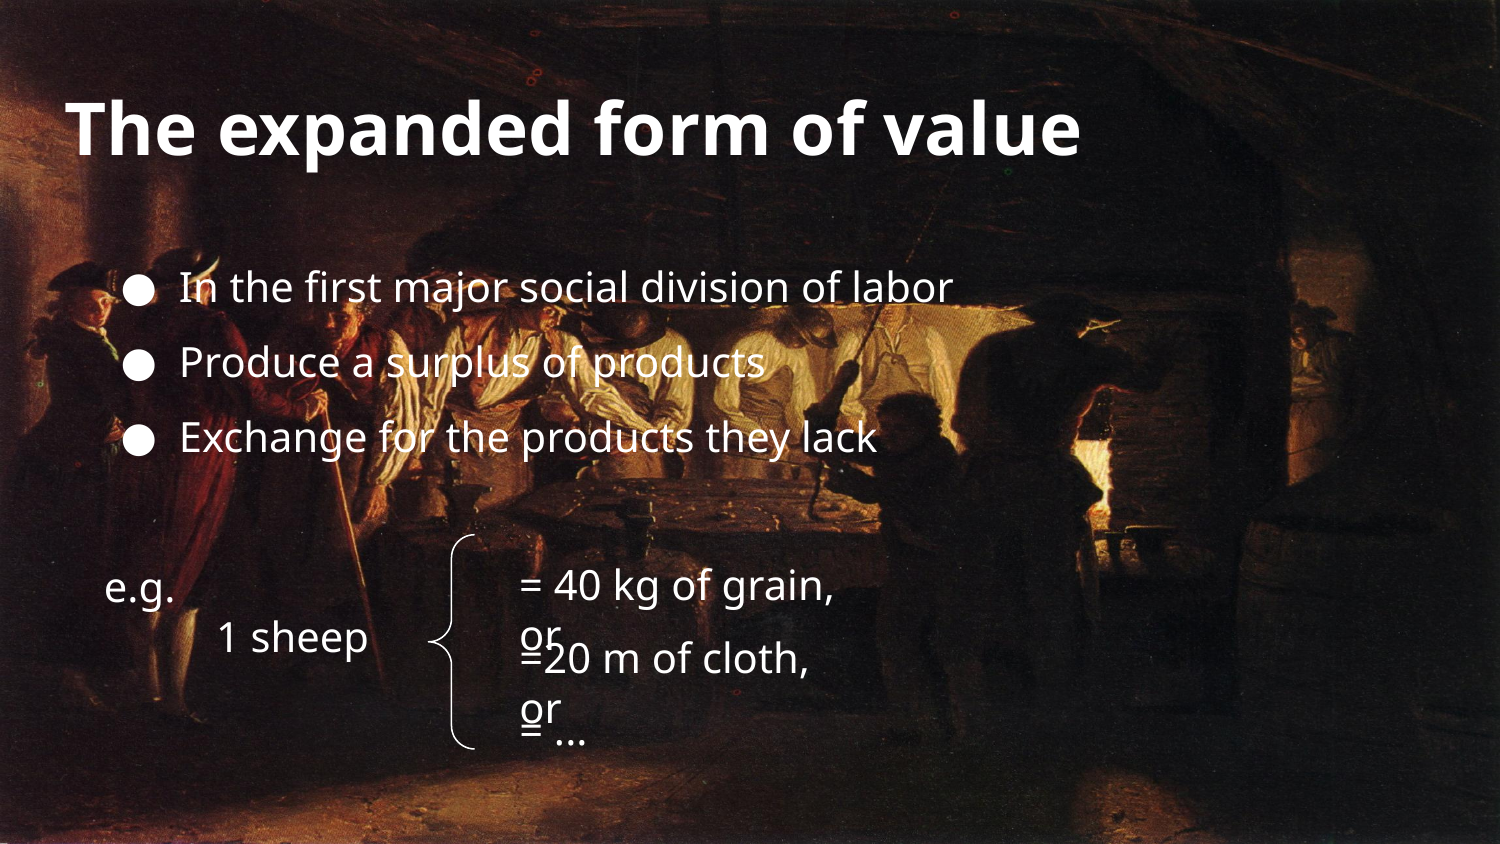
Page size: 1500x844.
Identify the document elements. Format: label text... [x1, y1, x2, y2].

text_box = 40 kg of grain, or [504, 543, 889, 595]
text_box In the first major social division of labor Produce a surplus of products Exchange for the products they lack e.g. [88, 220, 1419, 752]
picture [0, 0, 1500, 844]
text_box [428, 534, 475, 749]
text_box 1 sheep [201, 595, 399, 647]
text_box = ... [504, 688, 750, 740]
text_box =20 m of cloth, or [504, 616, 866, 668]
title The expanded form of value [49, 67, 1448, 173]
